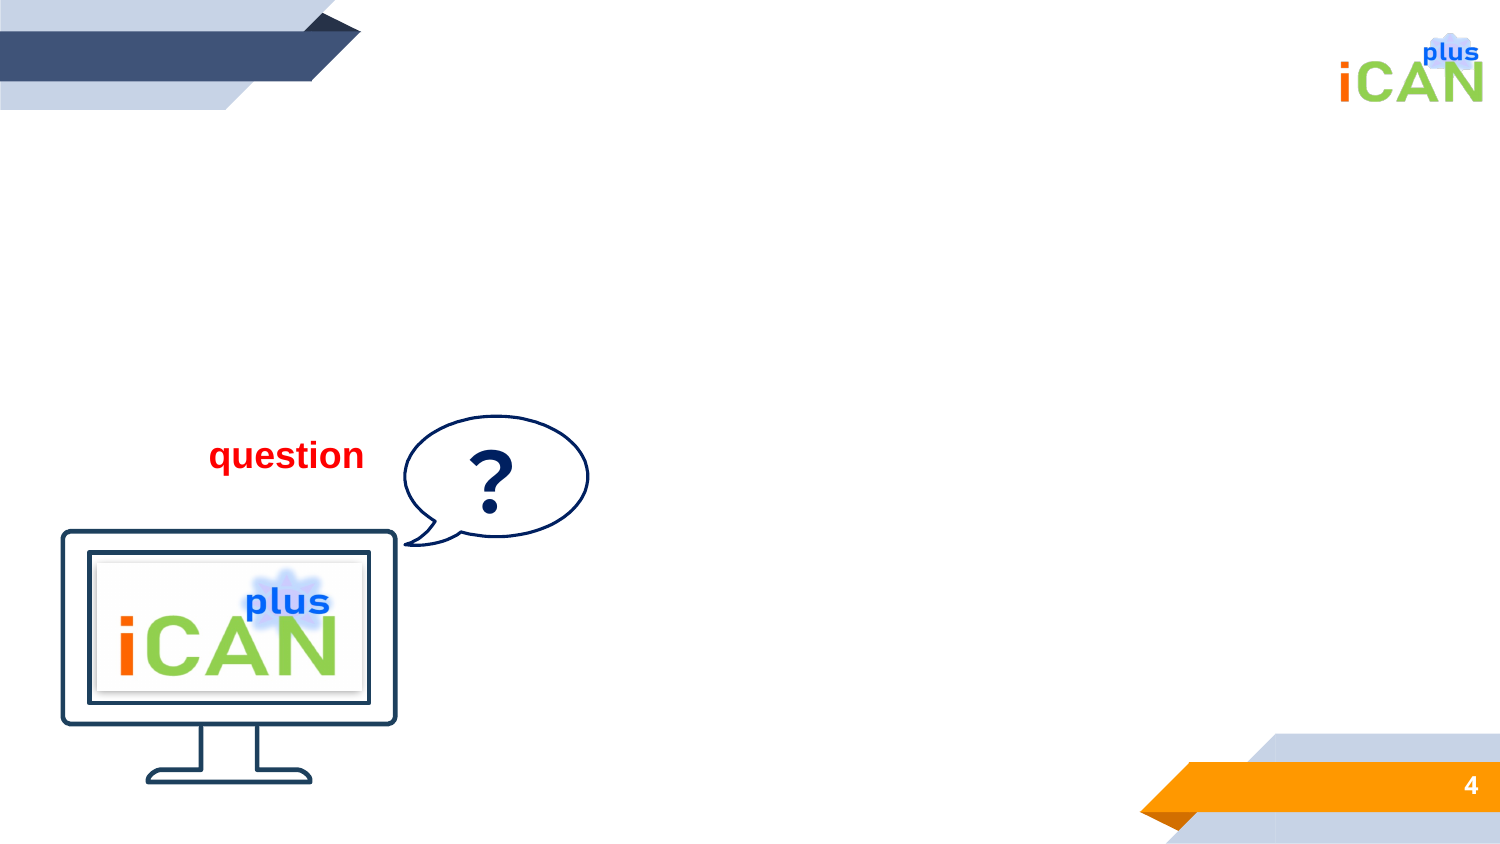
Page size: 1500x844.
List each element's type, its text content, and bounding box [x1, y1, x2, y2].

picture [97, 563, 362, 692]
text_box question [193, 423, 381, 484]
slide_number 4 [1249, 760, 1494, 813]
text_box ？ [434, 422, 558, 538]
picture [1324, 26, 1500, 112]
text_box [62, 530, 396, 783]
